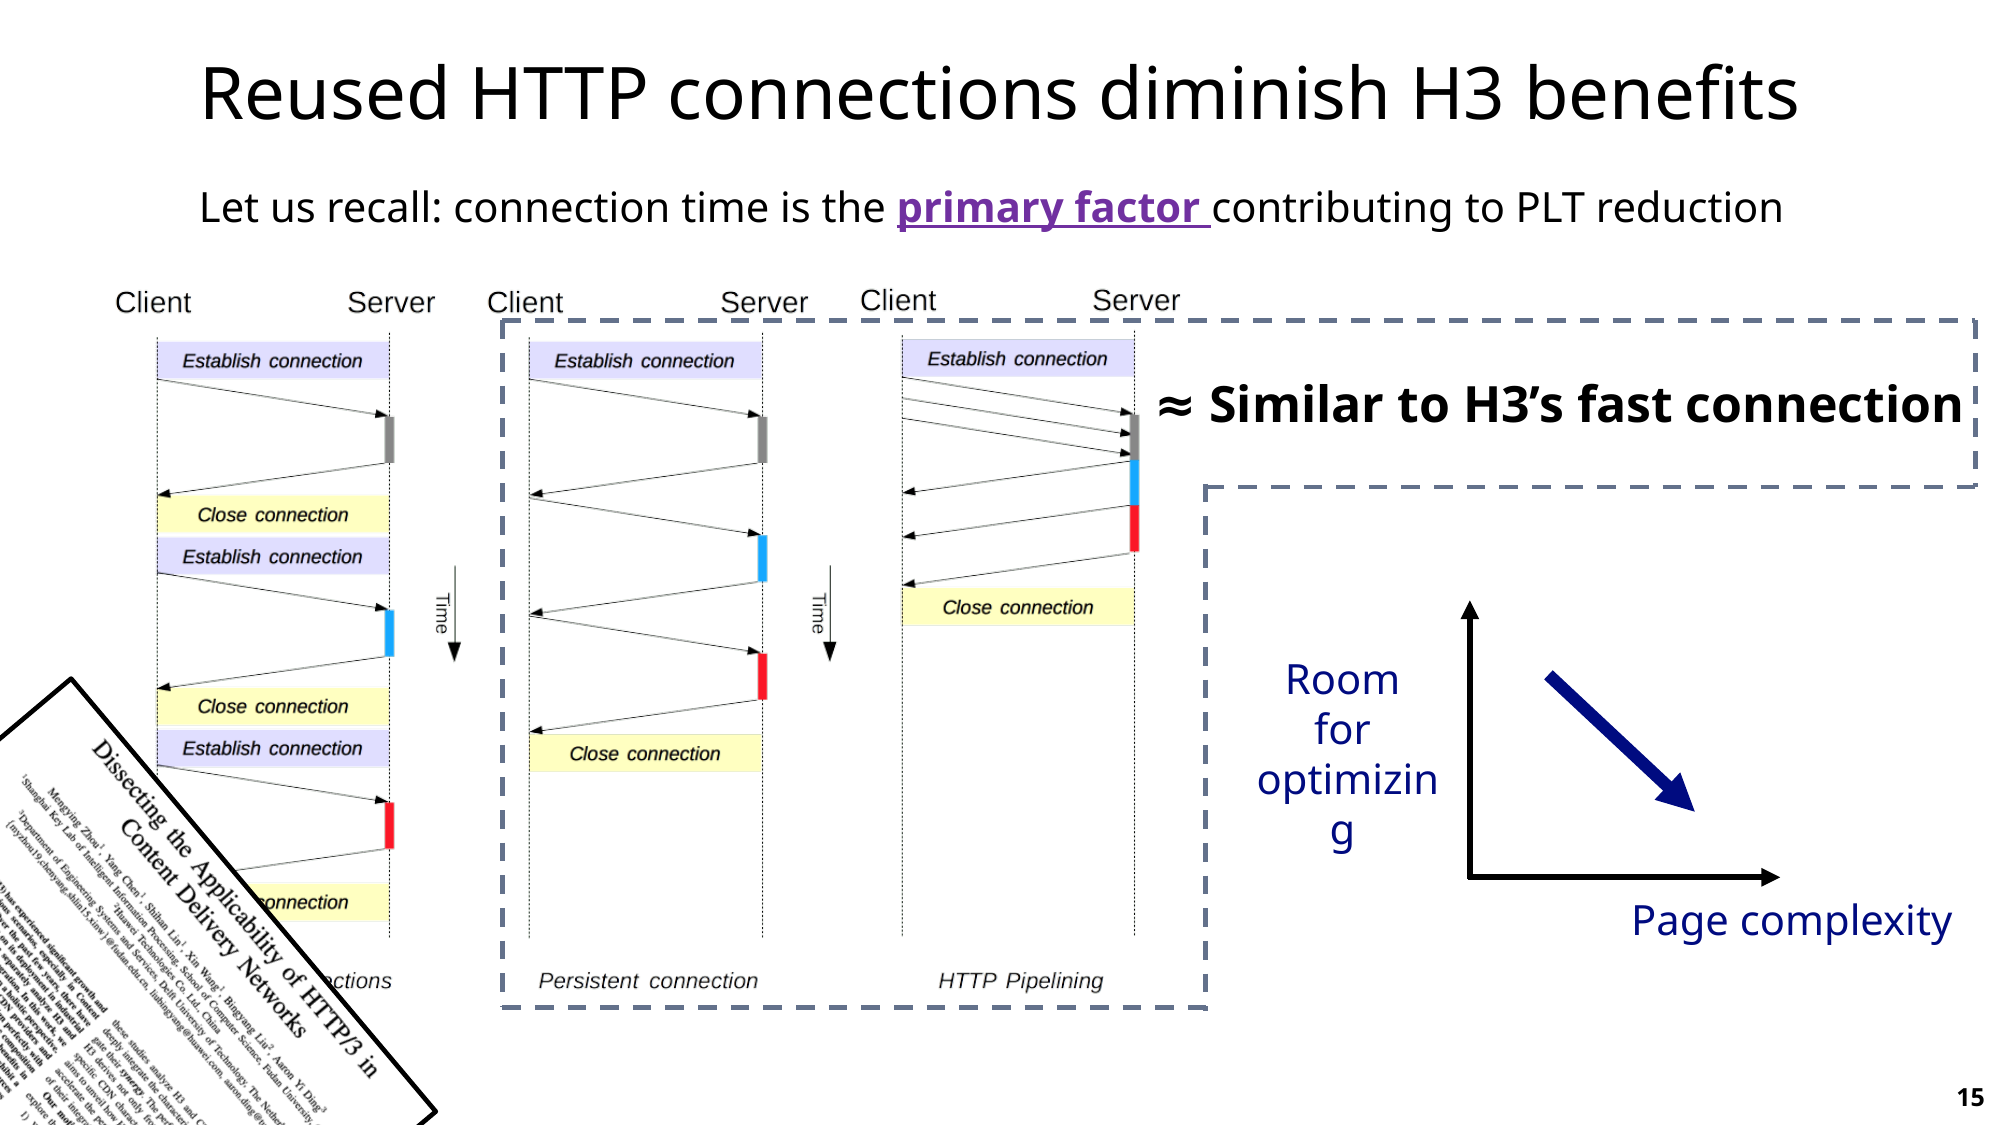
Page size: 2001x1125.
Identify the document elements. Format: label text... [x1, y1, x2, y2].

picture [0, 278, 1191, 1125]
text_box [502, 320, 1976, 1012]
slide_number 15 [1550, 1068, 2000, 1125]
text_box Let us recall: connection time is the primary factor contributing to PLT reduction [183, 173, 1817, 238]
text_box ≈ Similar to H3’s fast connection [1976, 364, 1987, 440]
title Reused HTTP connections diminish H3 benefits [137, 19, 1863, 174]
